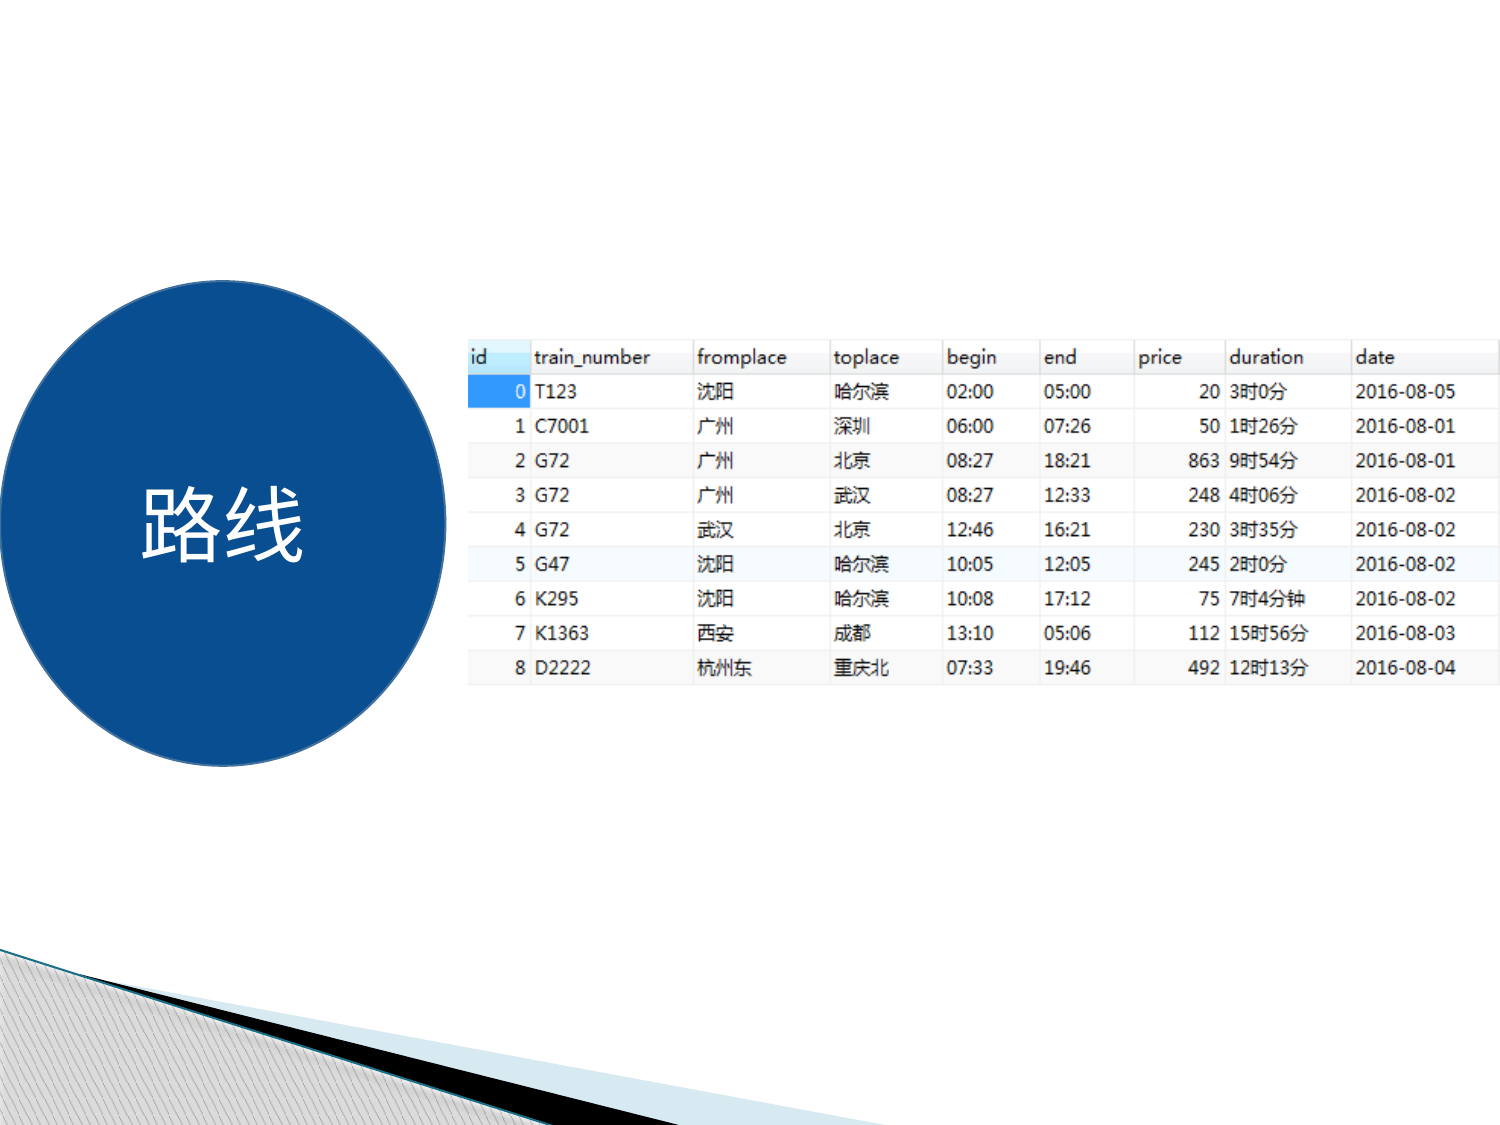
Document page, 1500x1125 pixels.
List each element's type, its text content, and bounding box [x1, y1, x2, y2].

picture [468, 339, 1500, 692]
text_box 路线 [0, 281, 446, 766]
